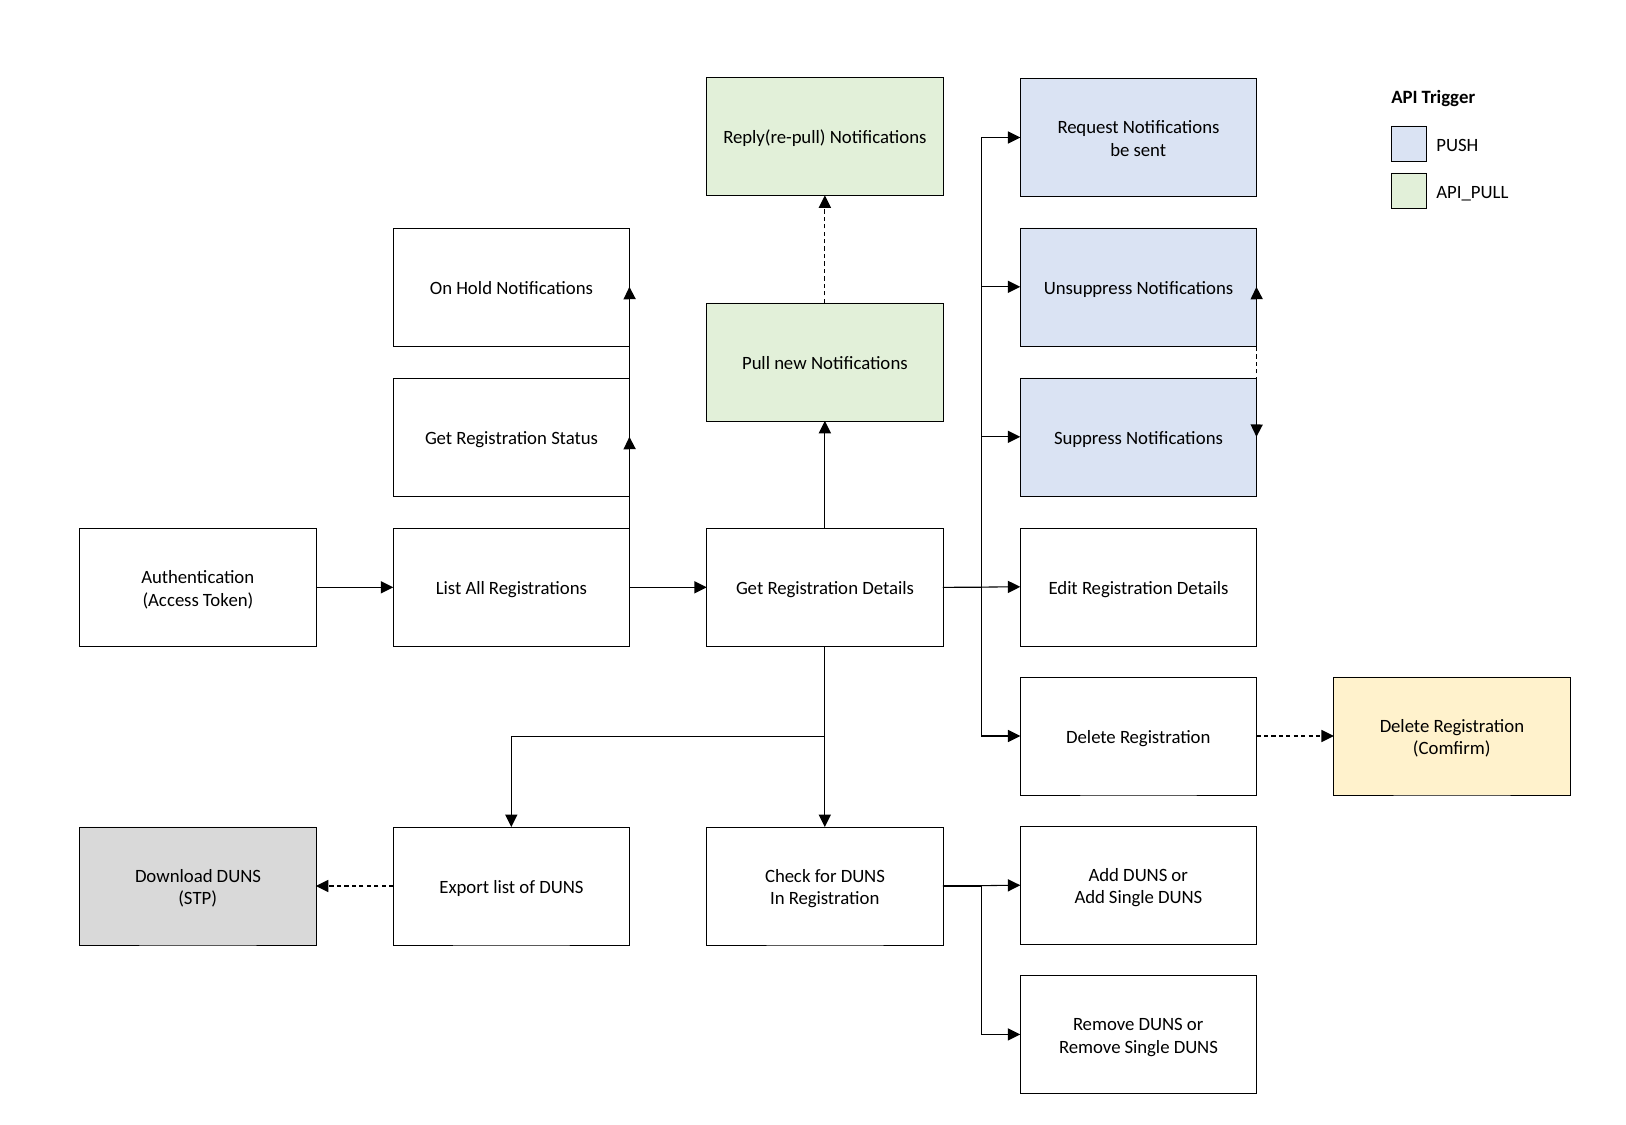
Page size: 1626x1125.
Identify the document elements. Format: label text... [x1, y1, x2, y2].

text_box Add DUNS or Add Single DUNS [1019, 825, 1257, 945]
text_box Download DUNS (STP) [79, 826, 317, 946]
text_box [942, 886, 1021, 1035]
text_box Remove DUNS or Remove Single DUNS [1019, 974, 1257, 1094]
text_box Reply(re-pull) Notifications [706, 76, 944, 196]
text_box Check for DUNS In Registration [706, 826, 944, 946]
text_box Unsuppress Notifications [1021, 227, 1257, 347]
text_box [1391, 78, 1573, 209]
text_box Get Registration Status [392, 377, 629, 497]
text_box Pull new Notifications [706, 302, 942, 422]
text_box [577, 579, 759, 894]
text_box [942, 588, 1021, 737]
text_box Edit Registration Details [1021, 527, 1257, 647]
text_box Authentication (Access Token) [79, 527, 317, 647]
text_box Export list of DUNS [392, 826, 630, 946]
text_box Get Registration Details [706, 527, 942, 647]
text_box Suppress Notifications [1021, 377, 1257, 497]
text_box On Hold Notifications [392, 227, 630, 347]
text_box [942, 137, 1021, 588]
text_box Delete Registration [1019, 676, 1257, 796]
text_box Request Notifications be sent [1019, 77, 1257, 198]
text_box Delete Registration (Comfirm) [1333, 676, 1571, 796]
text_box List All Registrations [392, 527, 629, 647]
